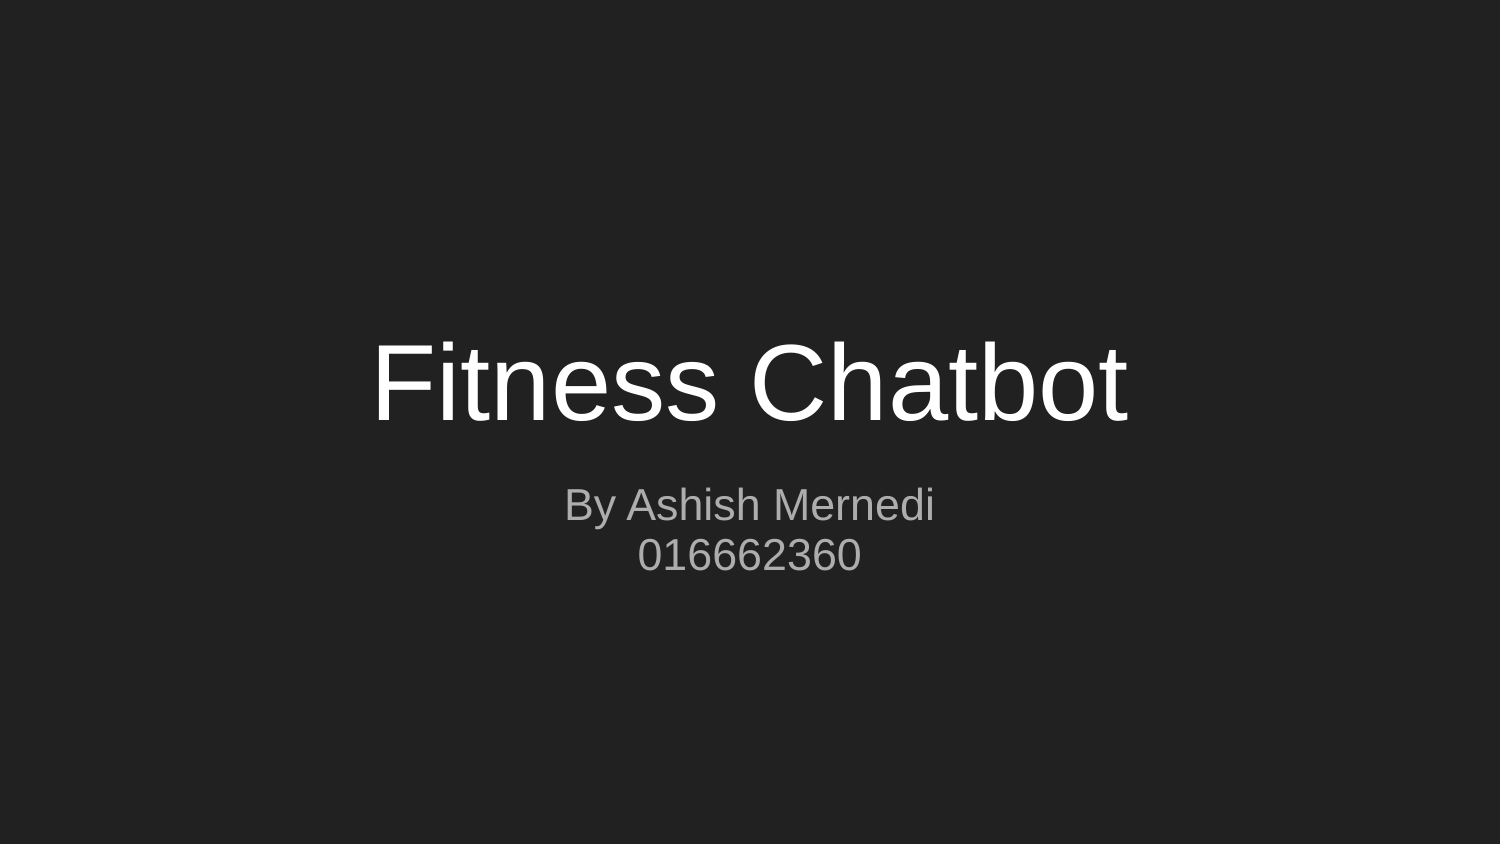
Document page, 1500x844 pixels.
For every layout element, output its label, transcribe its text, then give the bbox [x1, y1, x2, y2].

title Fitness Chatbot [51, 122, 1449, 459]
subtitle By Ashish Mernedi 016662360 [51, 464, 1449, 595]
